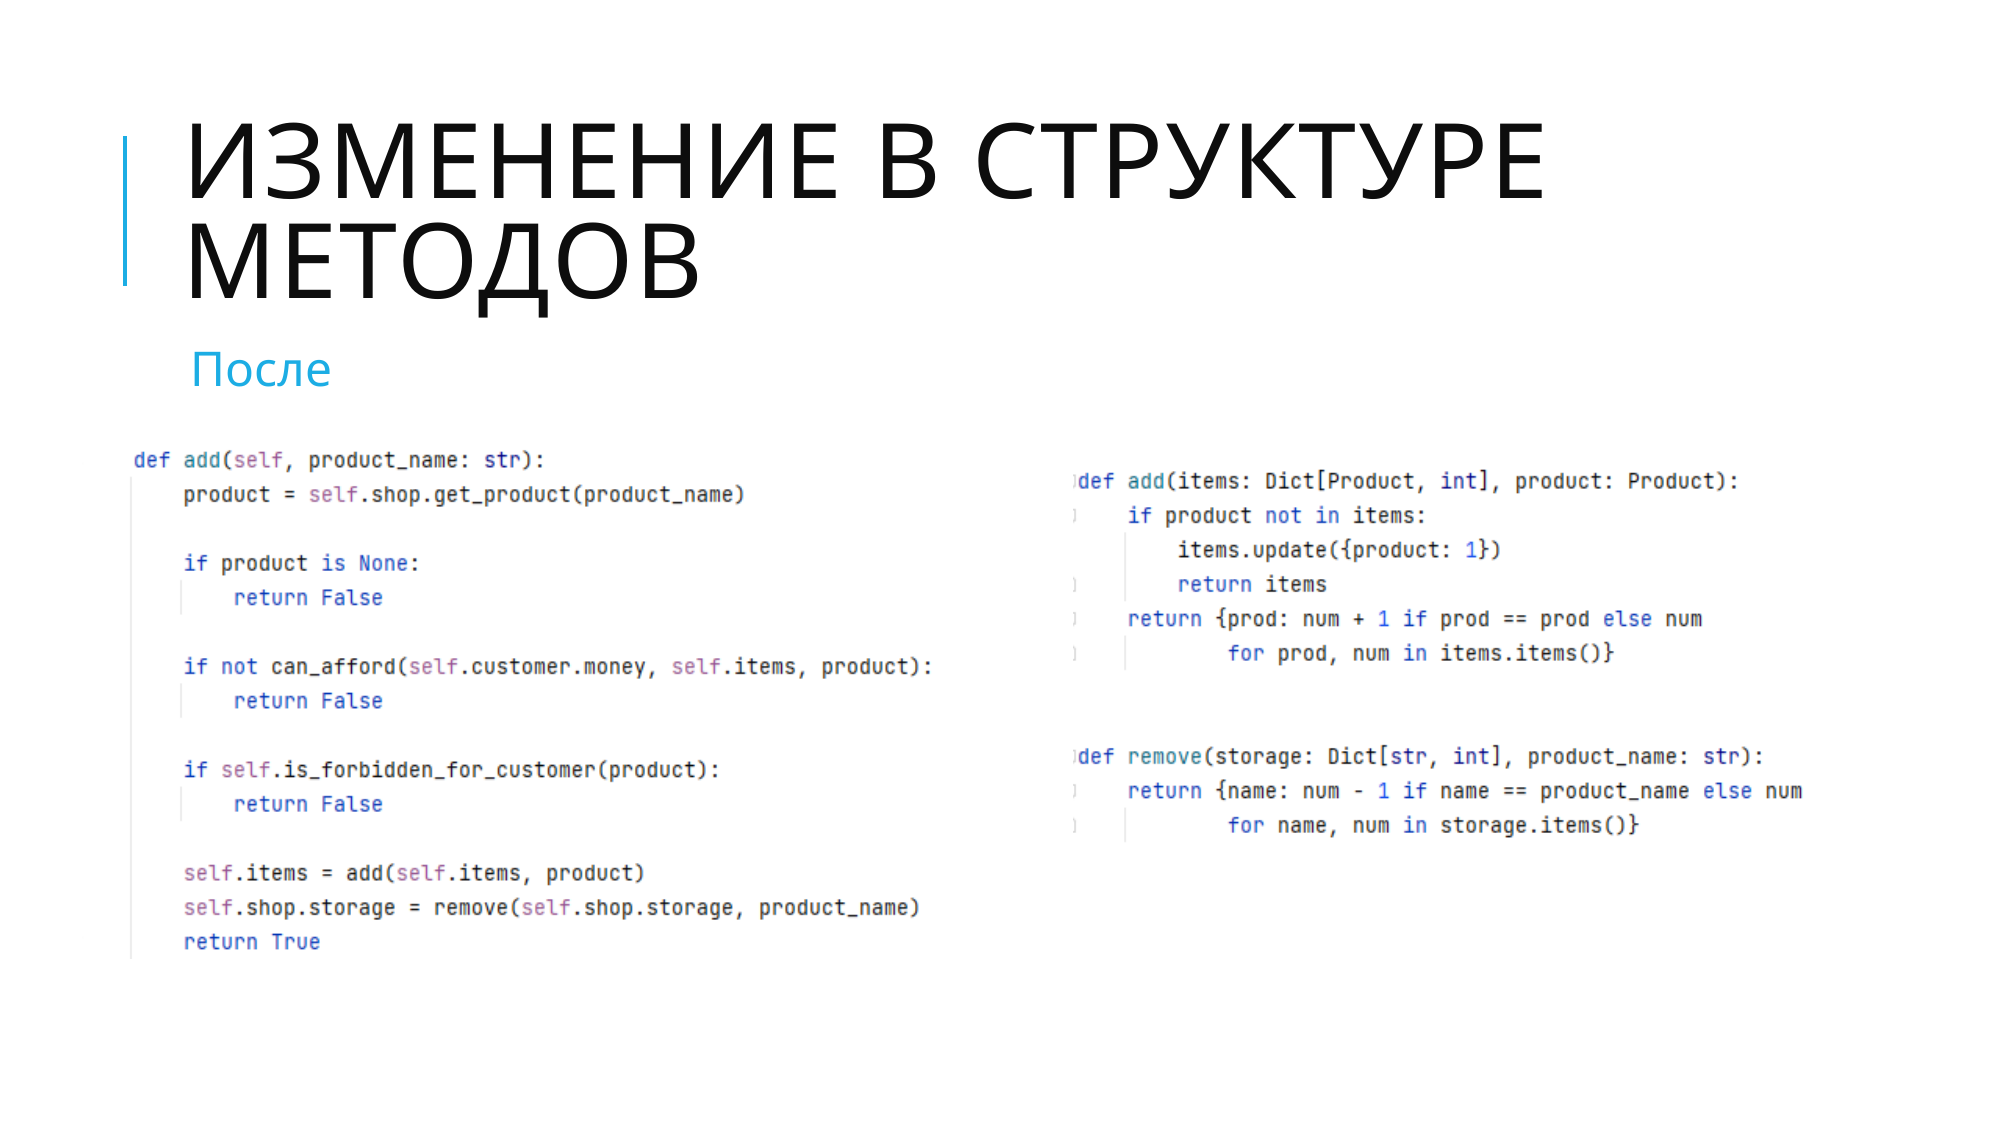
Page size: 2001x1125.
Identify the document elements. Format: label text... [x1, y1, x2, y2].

picture [82, 437, 1001, 959]
title Изменение в структуре методов [168, 96, 1763, 342]
picture [1072, 456, 1839, 859]
list После [167, 303, 948, 433]
